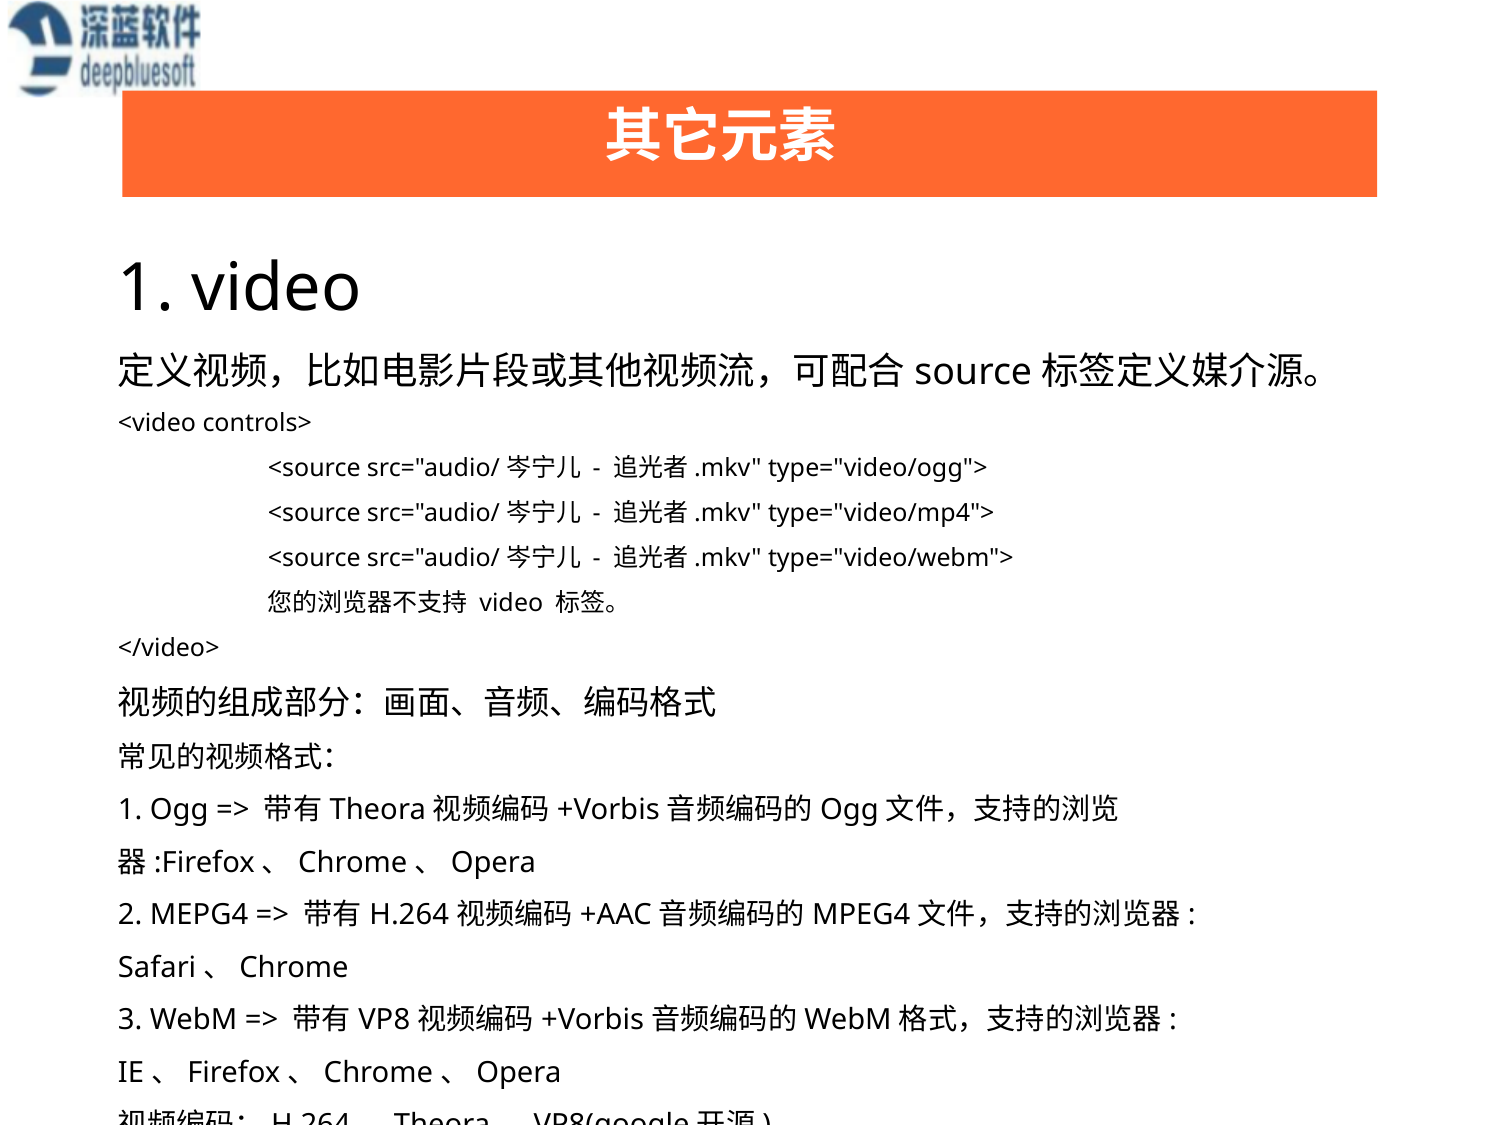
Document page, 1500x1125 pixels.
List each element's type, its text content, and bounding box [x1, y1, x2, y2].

text_box [120, 89, 1379, 196]
text_box 1. video 定义视频，比如电影片段或其他视频流，可配合source标签定义媒介源。 <video controls> <source src="audio/岑宁儿 - 追光者.mkv" type="video/ogg"> <source src="audio/岑宁儿 - 追光者.mkv" type="video/mp4"> <source src="audio/岑宁儿 - 追光者.mkv" type="video/webm"> 您的浏览器不支持 video 标签。 </video> 视频的组成部分：画面、音频、编码格式 常见的视频格式： 1. Ogg => 带有Theora视频编码+Vorbis音频编码的Ogg文件，支持的浏览器:Firefox、Chrome、Opera 2. MEPG4 => 带有H.264视频编码+AAC音频编码的MPEG4文件，支持的浏览器: Safari、Chrome 3. WebM => 带有VP8视频编码+Vorbis音频编码的WebM格式，支持的浏览器: IE、Firefox、Chrome、Opera 视频编码：H.264、Theora、VP8(google开源) [103, 196, 1431, 1125]
text_box 其它元素 [153, 90, 1288, 176]
picture [5, 0, 207, 99]
